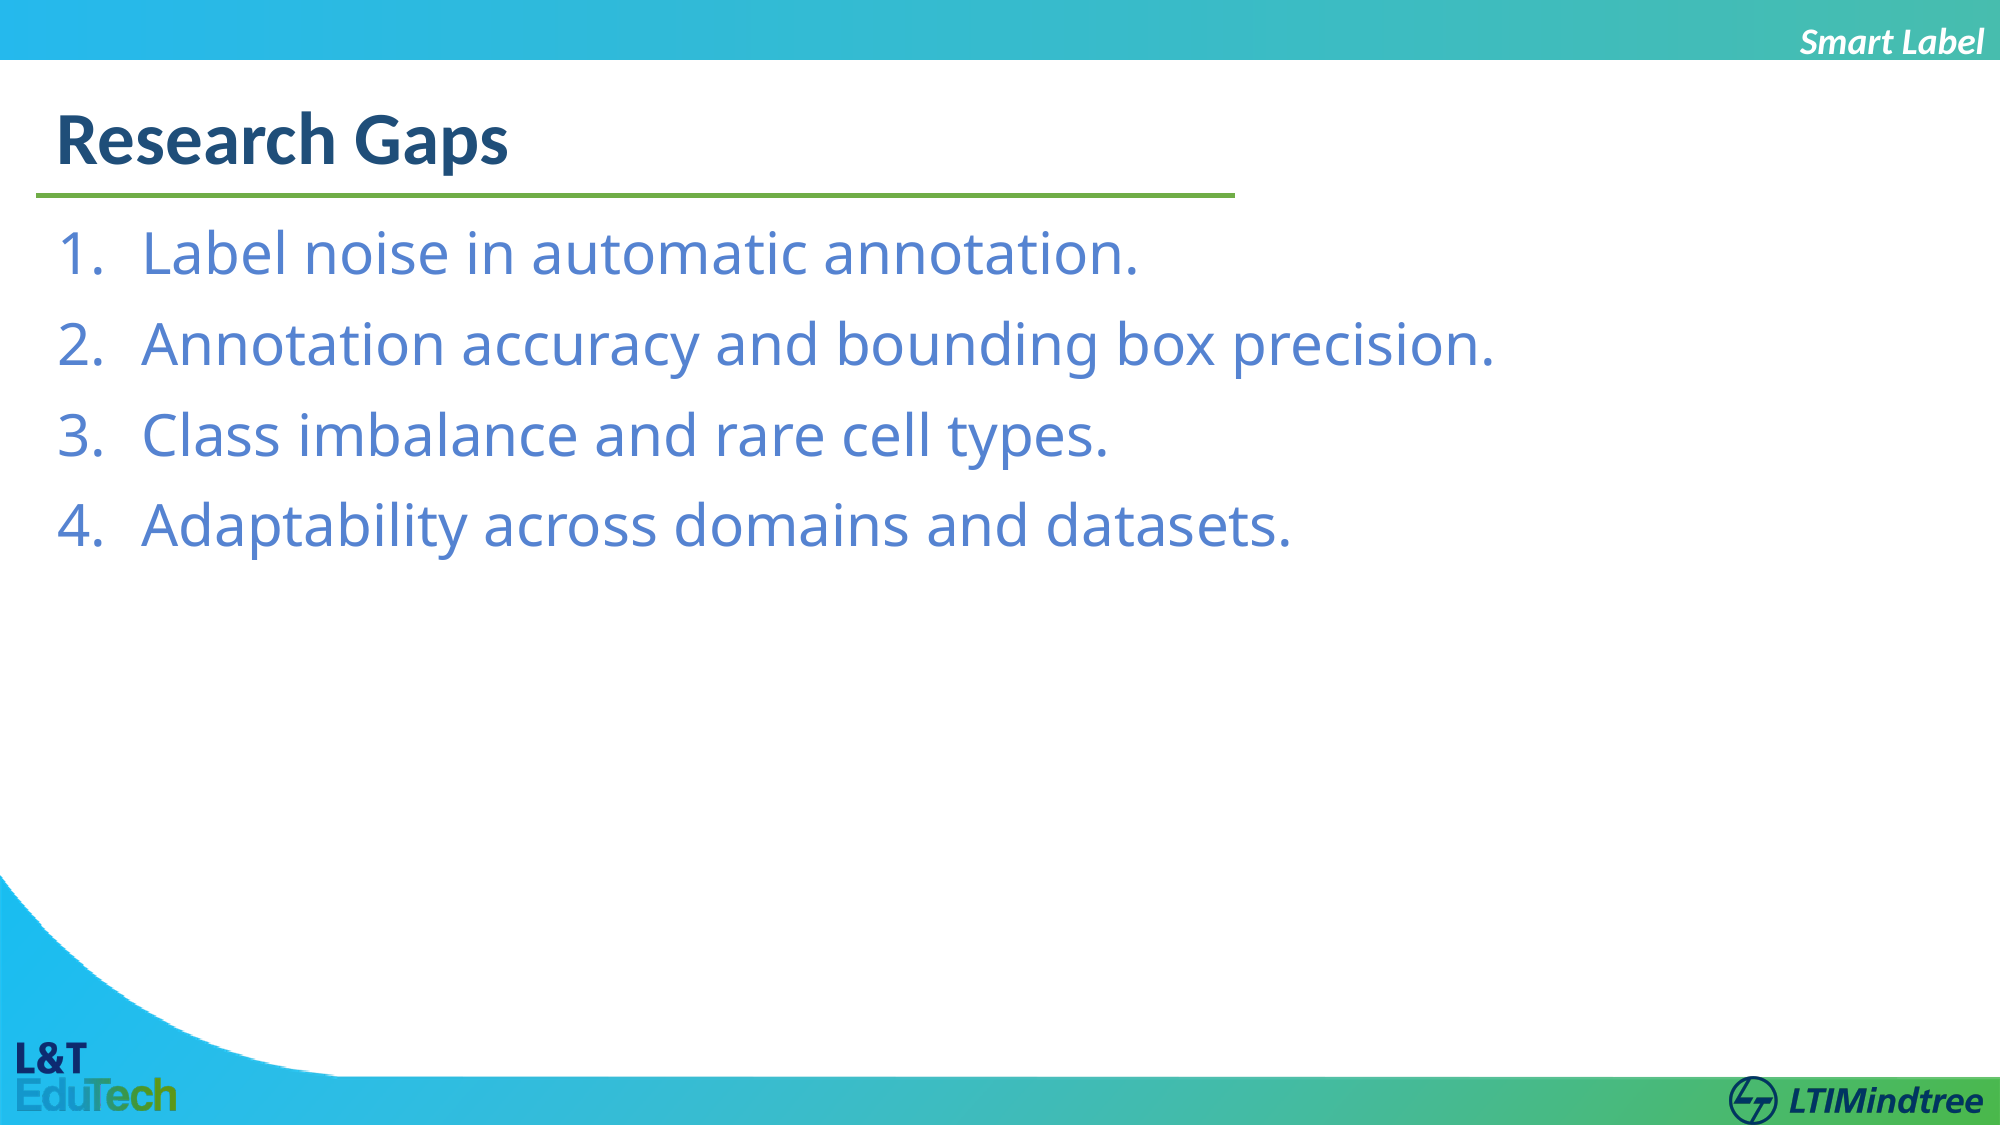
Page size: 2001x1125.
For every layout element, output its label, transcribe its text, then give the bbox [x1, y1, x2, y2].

list Label noise in automatic annotation. Annotation accuracy and bounding box precision. Class imbalance and rare cell types. Adaptability across domains and datasets. [41, 208, 1785, 889]
text_box Smart Label [999, 9, 2000, 114]
text_box Research Gaps [41, 82, 1785, 188]
picture [0, 875, 2000, 1125]
